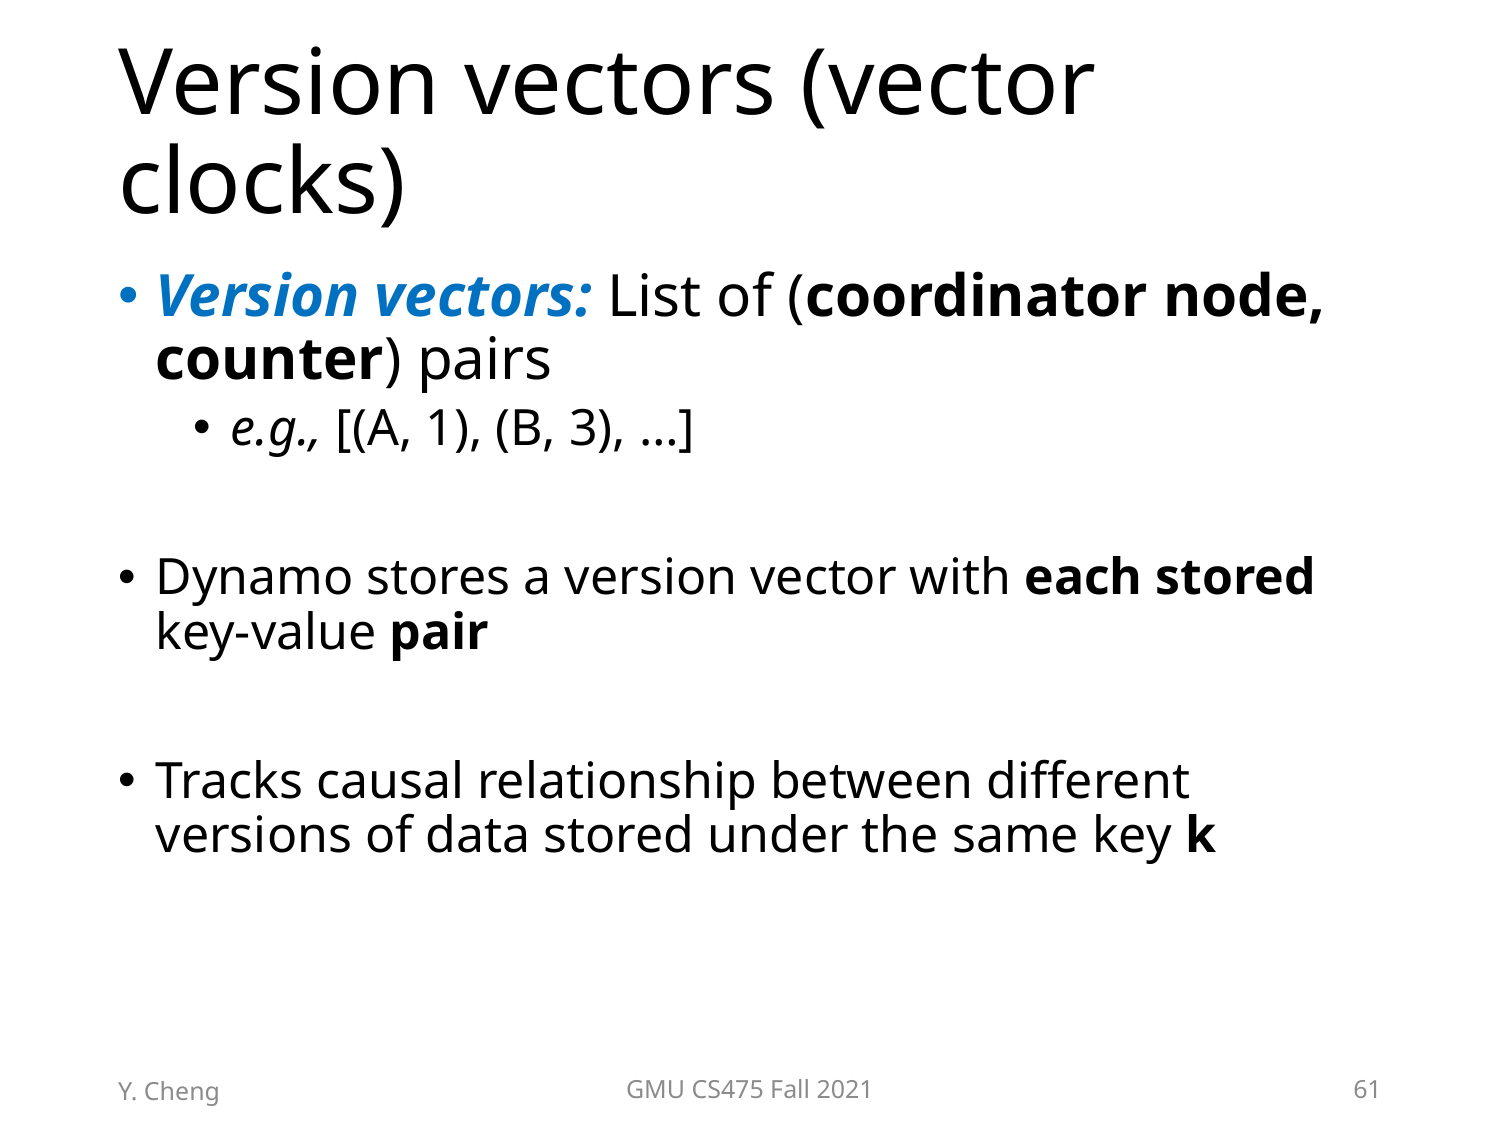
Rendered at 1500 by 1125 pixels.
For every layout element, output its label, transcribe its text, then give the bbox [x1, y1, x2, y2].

slide_number Y. Cheng [103, 1060, 441, 1121]
slide_number 61 [1059, 1060, 1397, 1121]
list Version vectors: List of (coordinator node, counter) pairs e.g., [(A, 1), (B, 3), …] Dynamo stores a version vector with each stored key-value pair Tracks causal relationship between different versions of data stored under the same key k [103, 258, 1397, 1045]
title Version vectors (vector clocks) [103, 25, 1397, 243]
footer GMU CS475 Fall 2021 [496, 1060, 1004, 1121]
